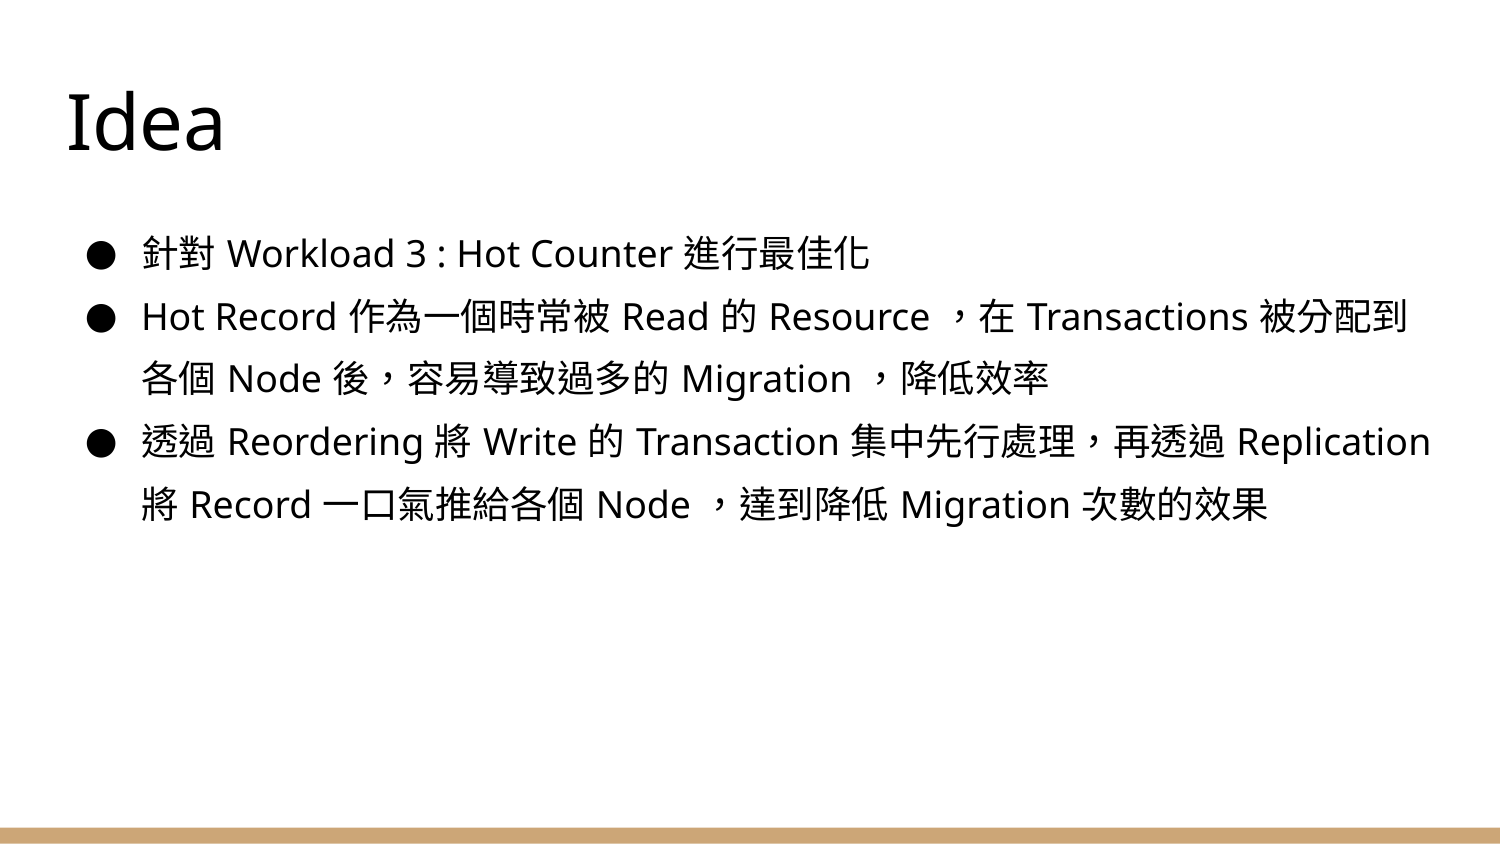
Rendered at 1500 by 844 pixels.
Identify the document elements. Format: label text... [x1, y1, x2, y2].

title Idea [51, 51, 1449, 189]
list 針對Workload 3 : Hot Counter進行最佳化 Hot Record作為一個時常被Read的Resource，在Transactions被分配到各個Node後，容易導致過多的Migration，降低效率 透過Reordering將Write的Transaction集中先行處理，再透過Replication將Record一口氣推給各個Node，達到降低Migration次數的效果 [51, 200, 1449, 752]
